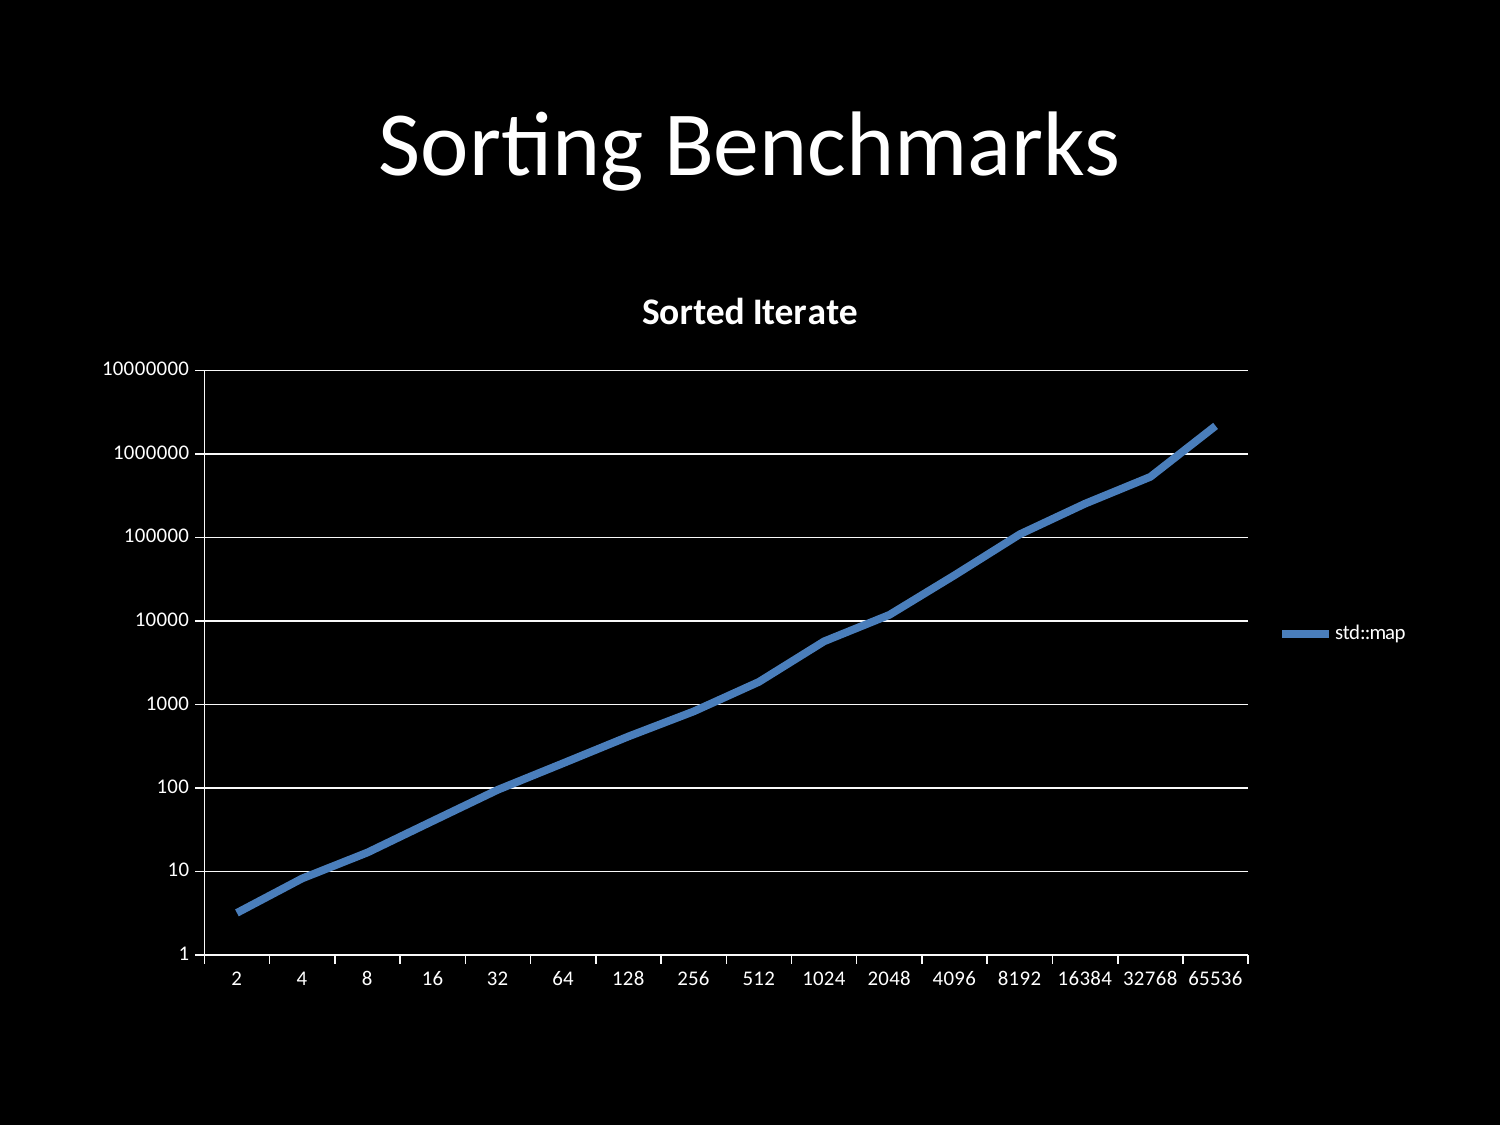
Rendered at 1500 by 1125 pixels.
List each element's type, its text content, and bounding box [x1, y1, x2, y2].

title Sorting Benchmarks [75, 45, 1425, 233]
chart [74, 262, 1426, 1006]
